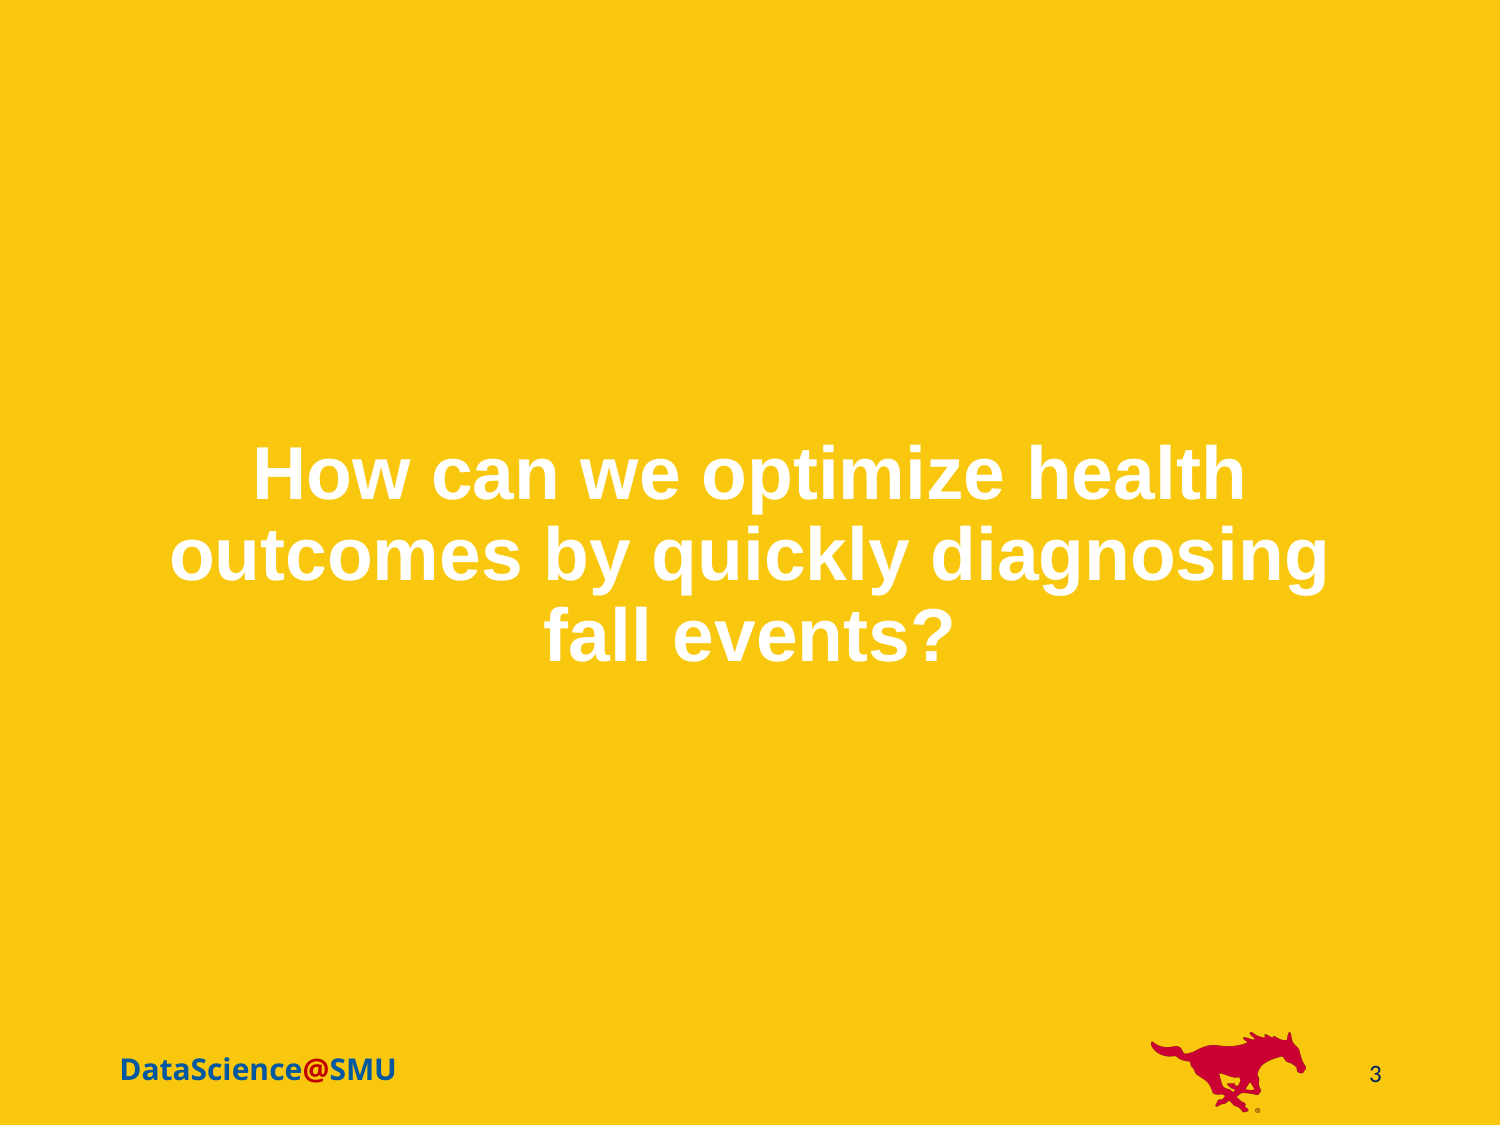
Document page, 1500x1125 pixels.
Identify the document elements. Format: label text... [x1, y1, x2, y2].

slide_number 3 [1059, 1042, 1397, 1103]
picture [1151, 1032, 1306, 1042]
picture [1151, 1103, 1306, 1113]
list How can we optimize health outcomes by quickly diagnosing fall events? [103, 427, 1397, 748]
